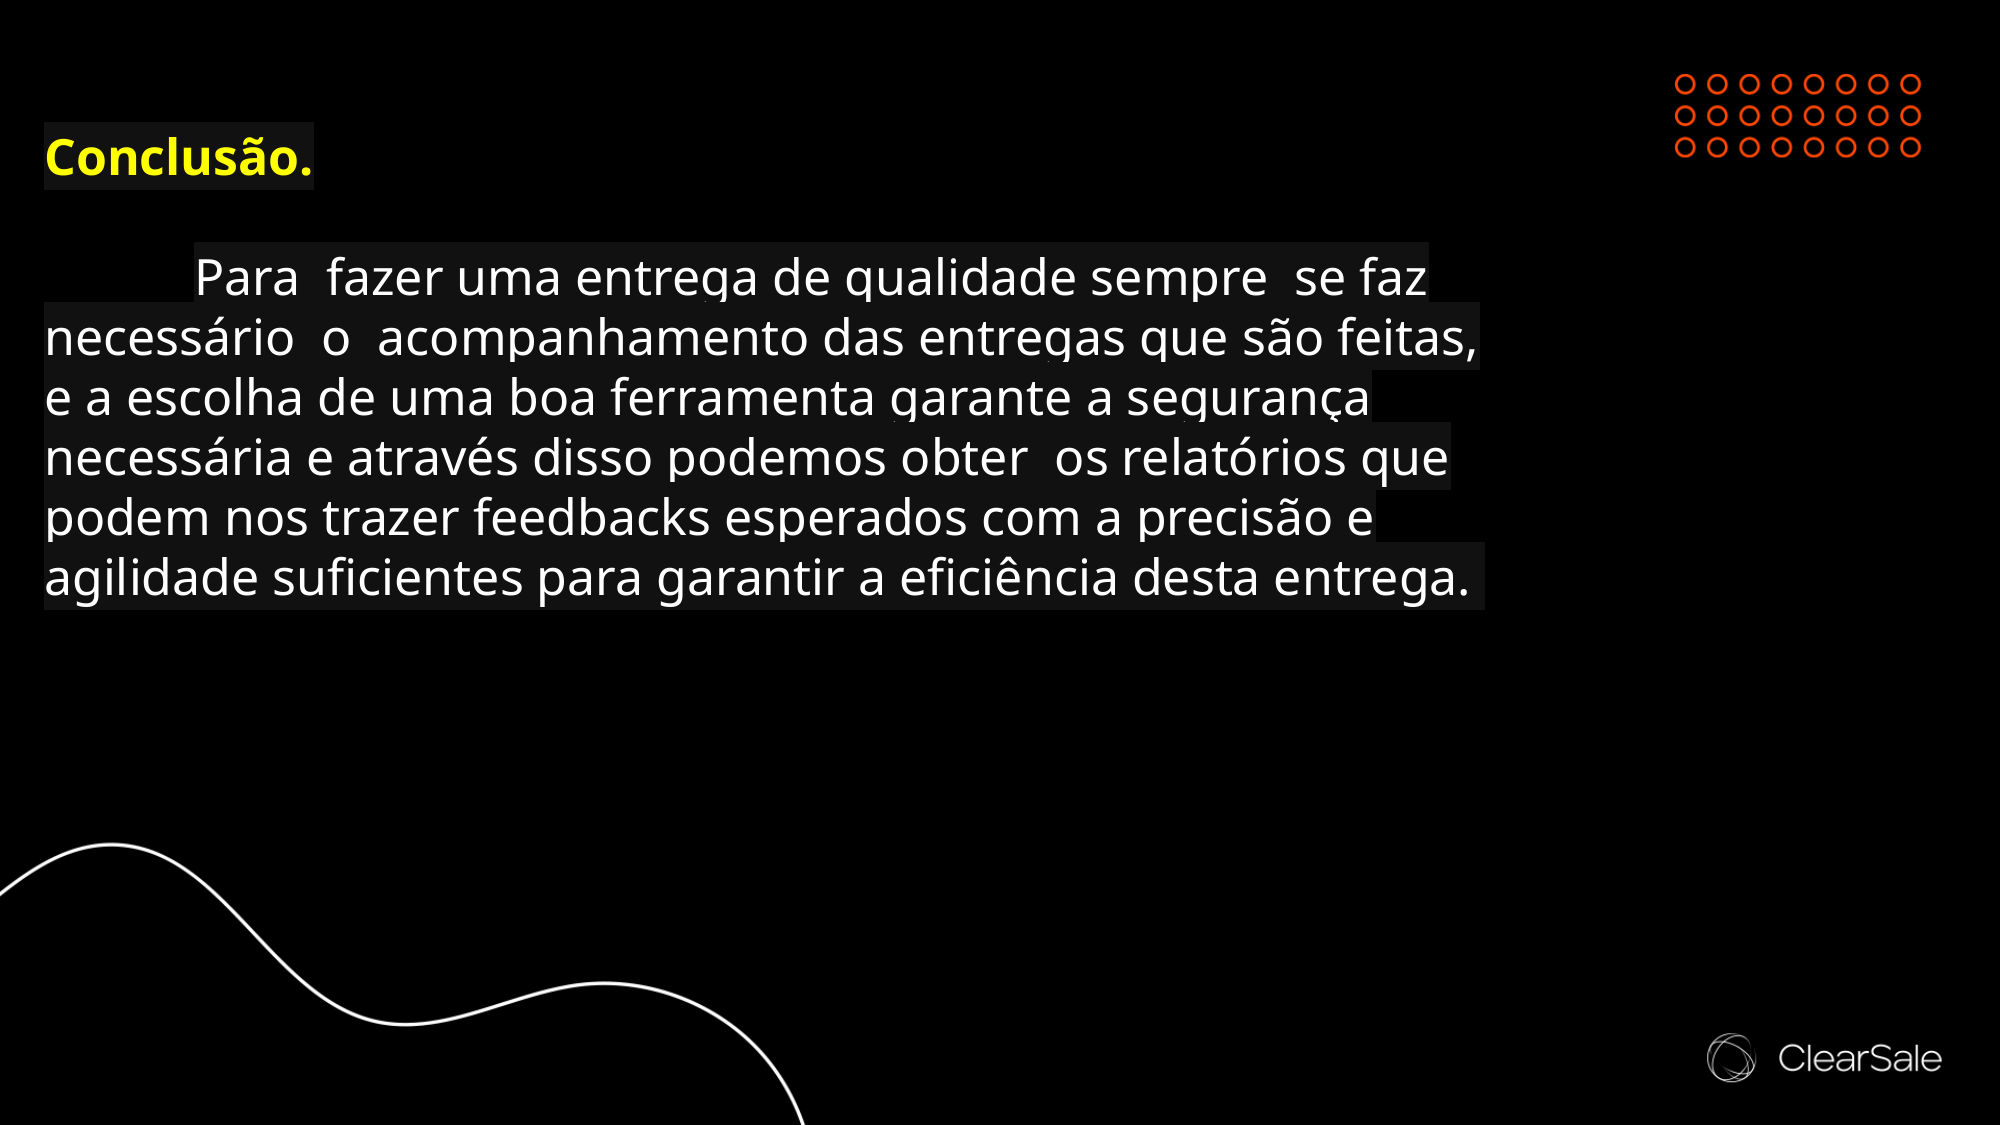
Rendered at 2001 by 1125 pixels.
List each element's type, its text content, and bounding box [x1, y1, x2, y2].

picture [0, 0, 2000, 1125]
text_box Conclusão. Para fazer uma entrega de qualidade sempre se faz necessário o acompanhamento das entregas que são feitas, e a escolha de uma boa ferramenta garante a segurança necessária e através disso podemos obter os relatórios que podem nos trazer feedbacks esperados com a precisão e agilidade suficientes para garantir a eficiência desta entrega. [29, 118, 1536, 680]
